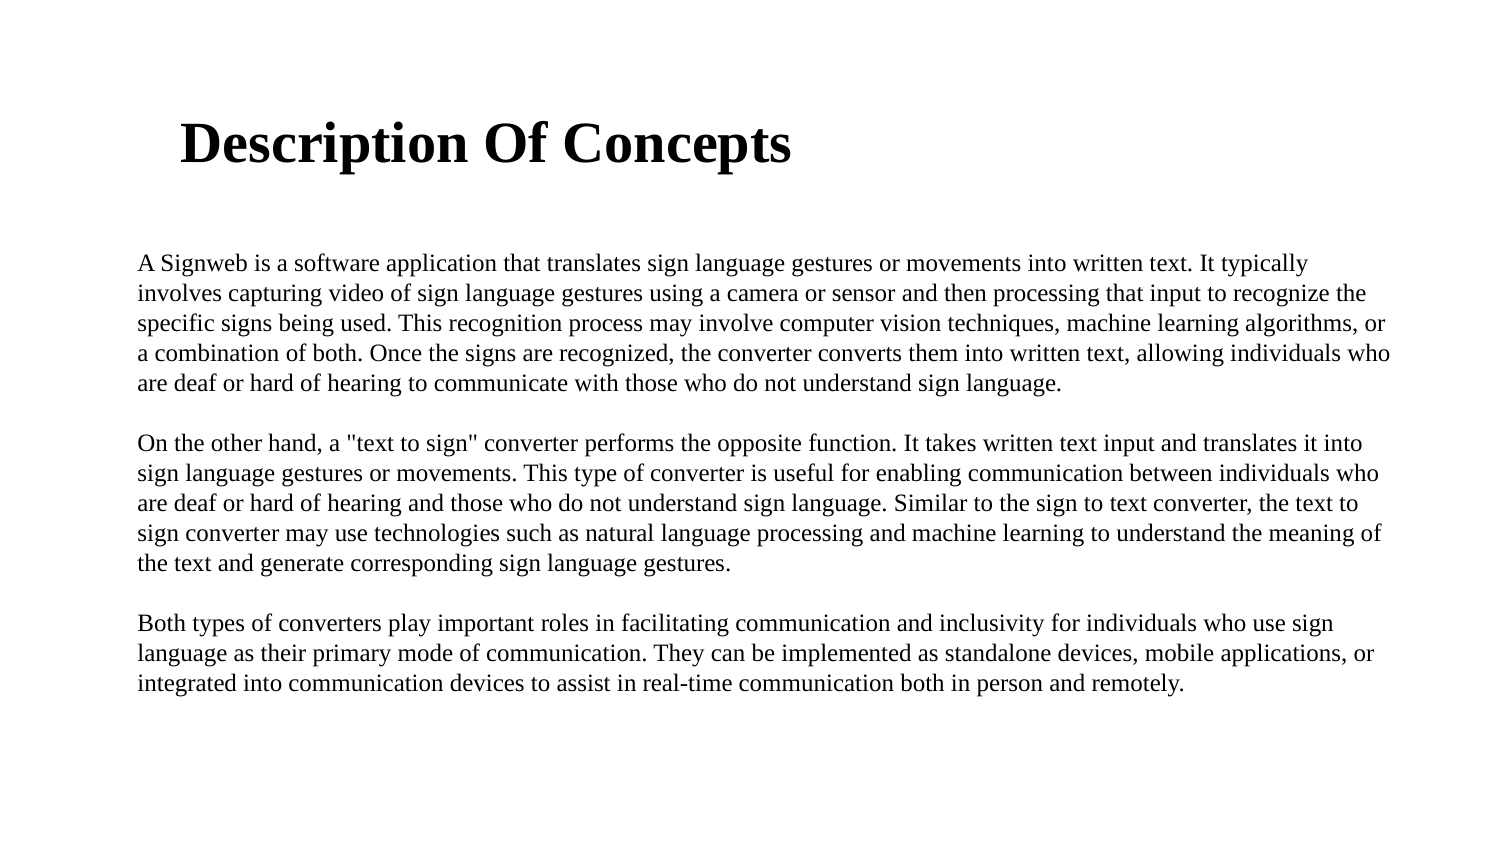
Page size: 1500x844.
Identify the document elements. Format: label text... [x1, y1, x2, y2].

title A Signweb is a software application that translates sign language gestures or movements into written text. It typically involves capturing video of sign language gestures using a camera or sensor and then processing that input to recognize the specific signs being used. This recognition process may involve computer vision techniques, machine learning algorithms, or a combination of both. Once the signs are recognized, the converter converts them into written text, allowing individuals who are deaf or hard of hearing to communicate with those who do not understand sign language. On the other hand, a "text to sign" converter performs the opposite function. It takes written text input and translates it into sign language gestures or movements. This type of converter is useful for enabling communication between individuals who are deaf or hard of hearing and those who do not understand sign language. Similar to the sign to text converter, the text to sign converter may use technologies such as natural language processing and machine learning to understand the meaning of the text and generate corresponding sign language gestures. Both types of converters play important roles in facilitating communication and inclusivity for individuals who use sign language as their primary mode of communication. They can be implemented as standalone devices, mobile applications, or integrated into communication devices to assist in real-time communication both in person and remotely. [137, 246, 1400, 732]
text_box Description Of Concepts [166, 96, 808, 182]
